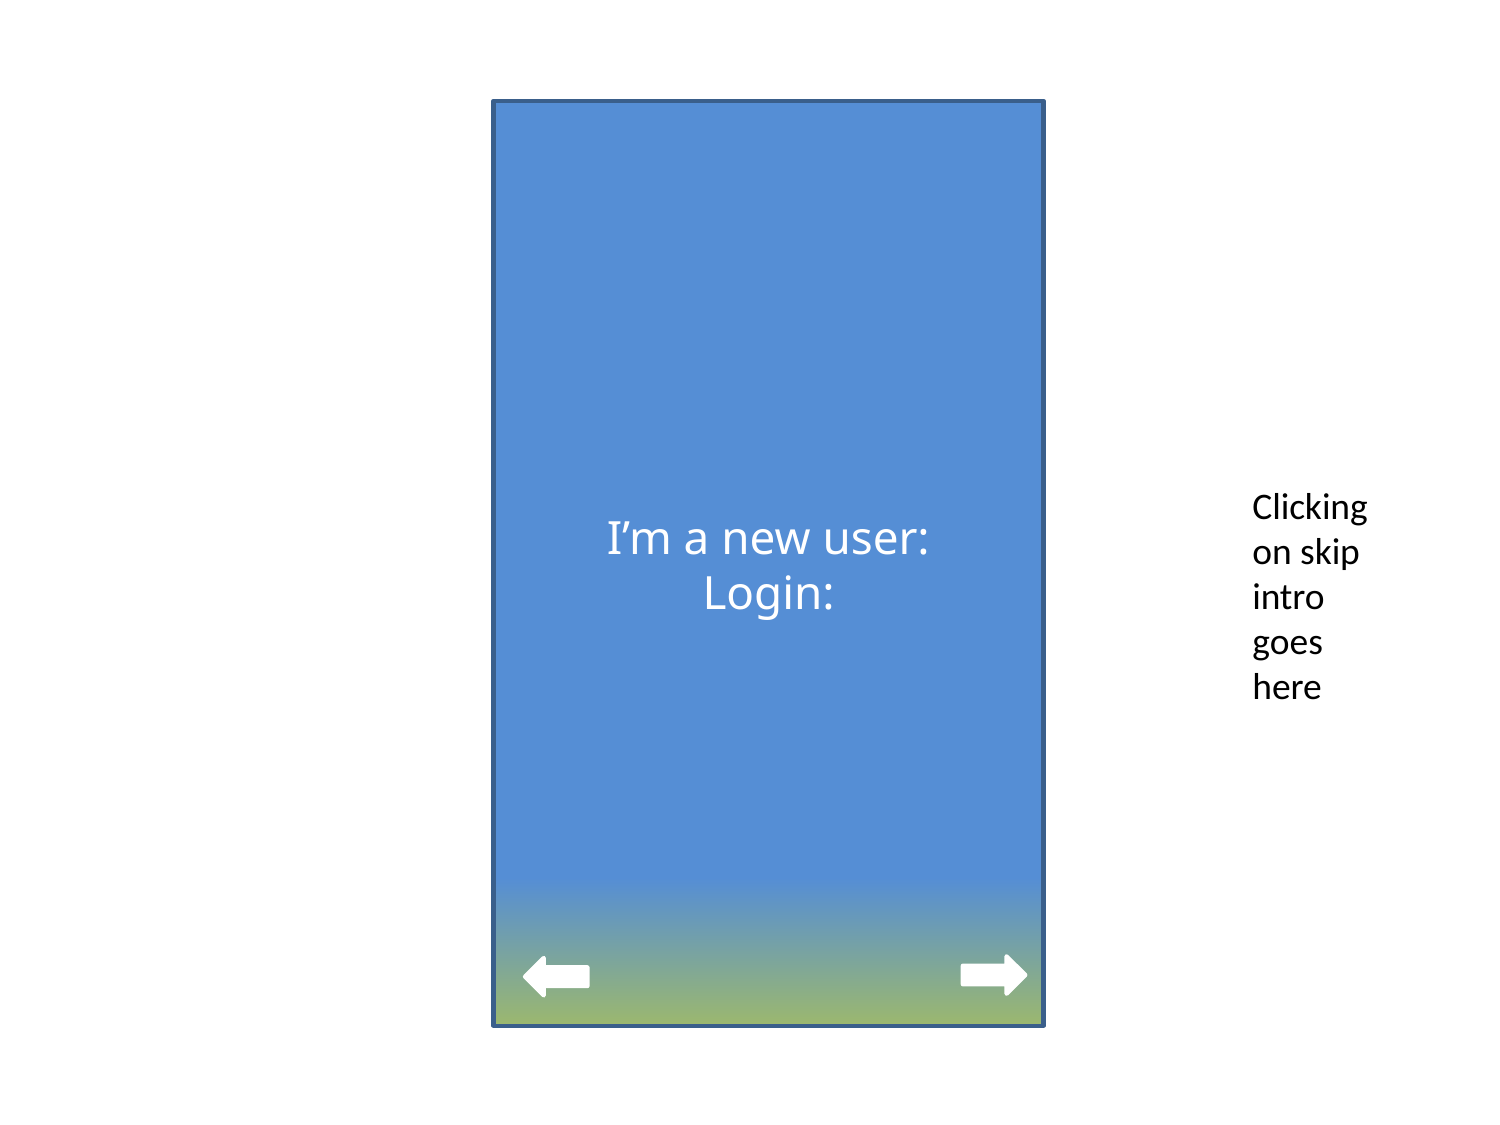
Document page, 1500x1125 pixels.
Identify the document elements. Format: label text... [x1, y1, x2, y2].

text_box I’m a new user: Login: [491, 99, 1046, 1028]
text_box [960, 954, 1028, 996]
text_box Clicking on skip intro goes here [1237, 474, 1388, 715]
text_box [522, 955, 590, 998]
